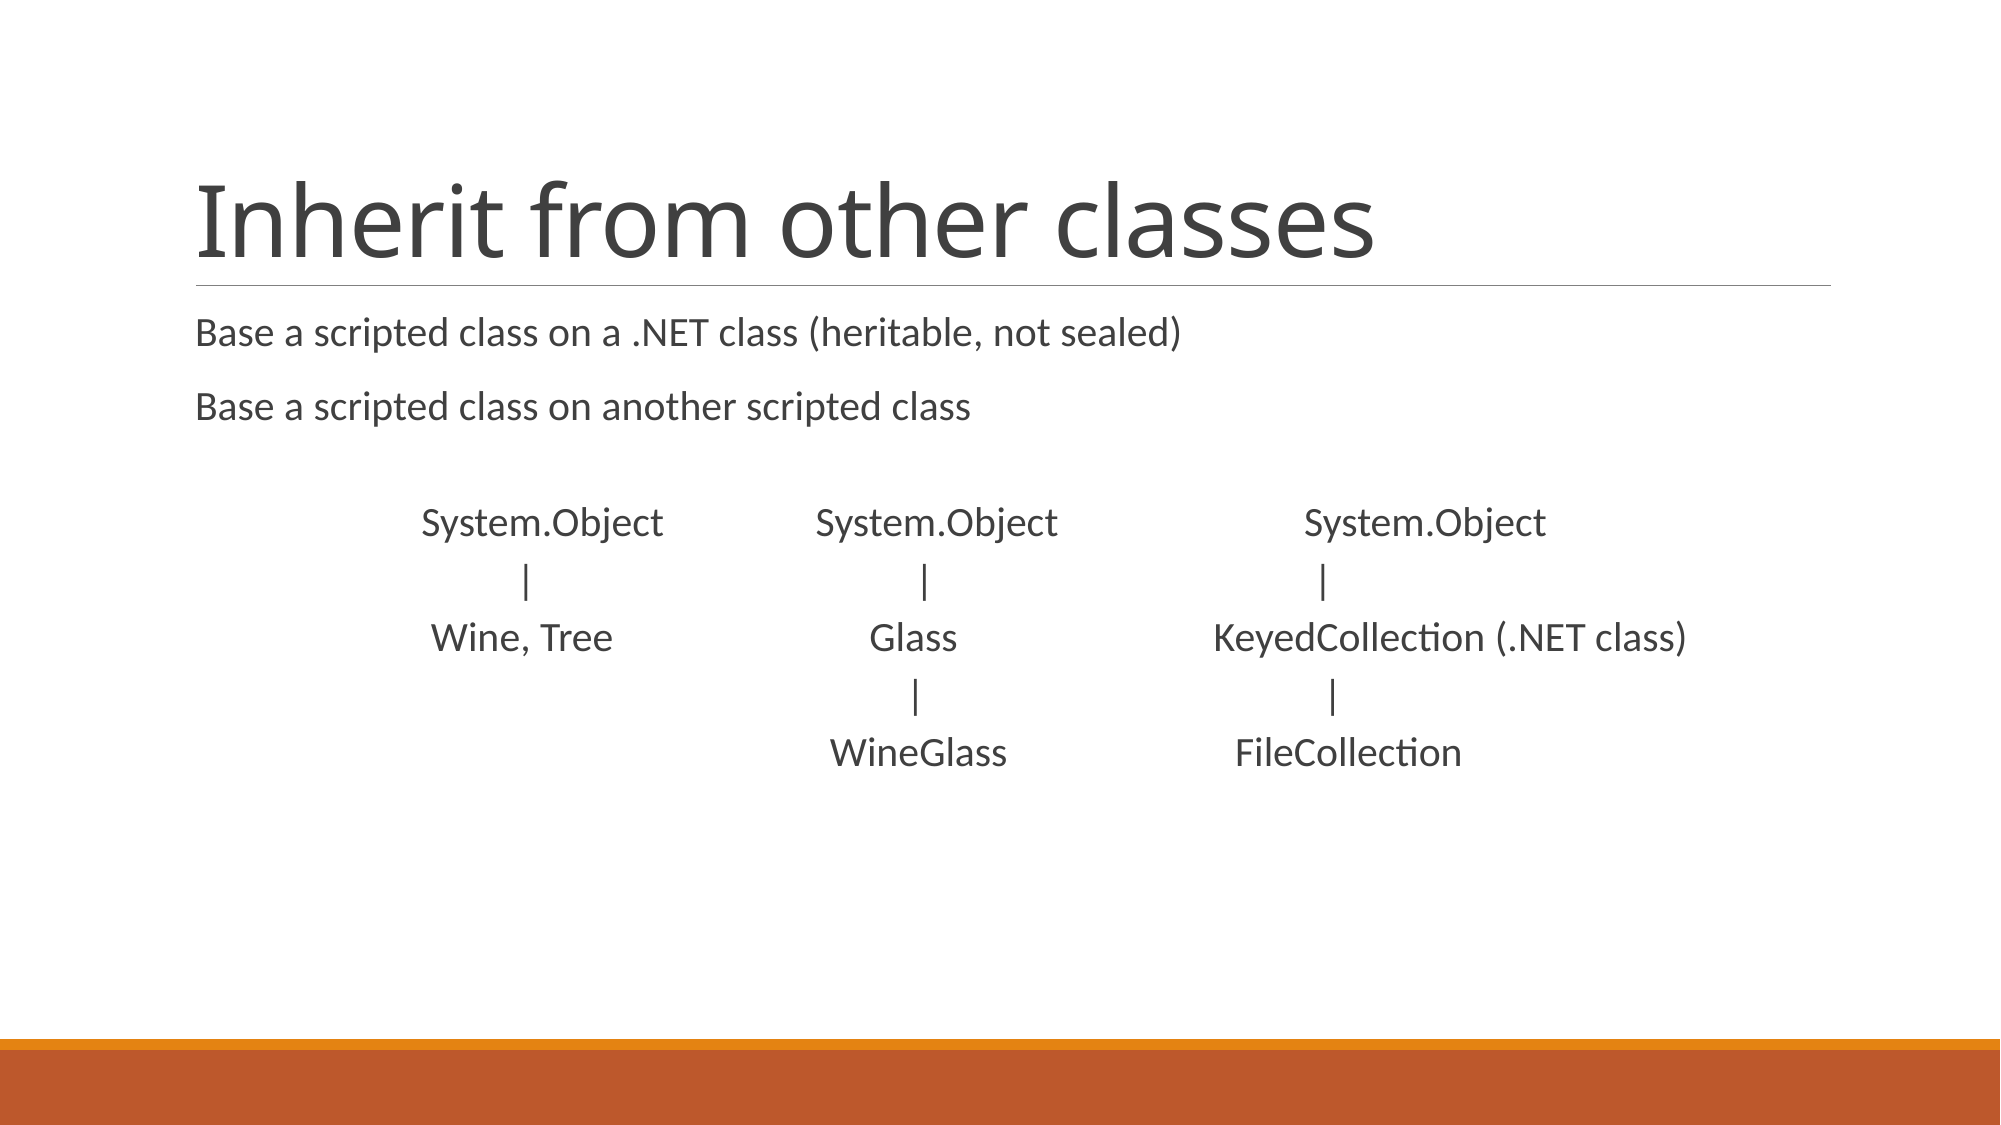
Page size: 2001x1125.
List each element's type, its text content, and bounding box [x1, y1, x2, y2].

list Base a scripted class on a .NET class (heritable, not sealed) Base a scripted class on another scripted class System.Object System.Object System.Object | | | Wine, Tree Glass KeyedCollection (.NET class) | | WineGlass FileCollection [180, 302, 1830, 963]
title Inherit from other classes [180, 47, 1830, 285]
